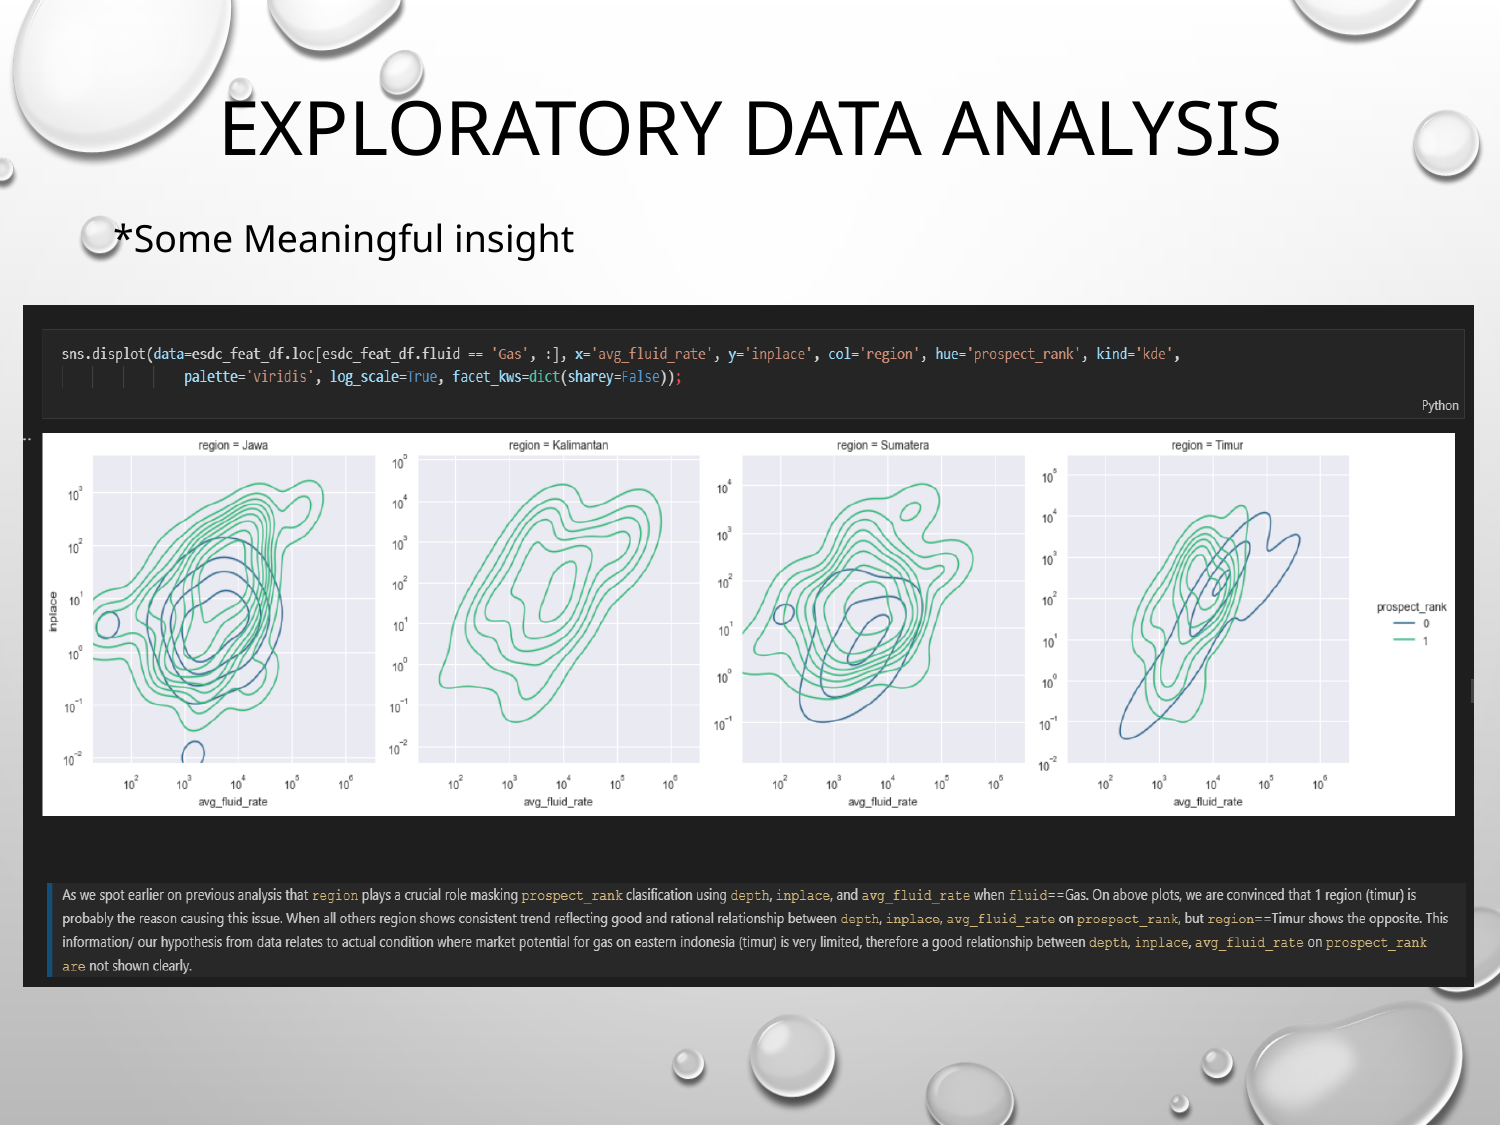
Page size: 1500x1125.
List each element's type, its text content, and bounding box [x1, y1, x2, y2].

text_box *Some Meaningful insight [98, 208, 668, 268]
picture [0, 0, 1500, 1125]
title EXPLORATORY DATA ANALYSIS [113, 0, 1389, 262]
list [23, 305, 1474, 988]
